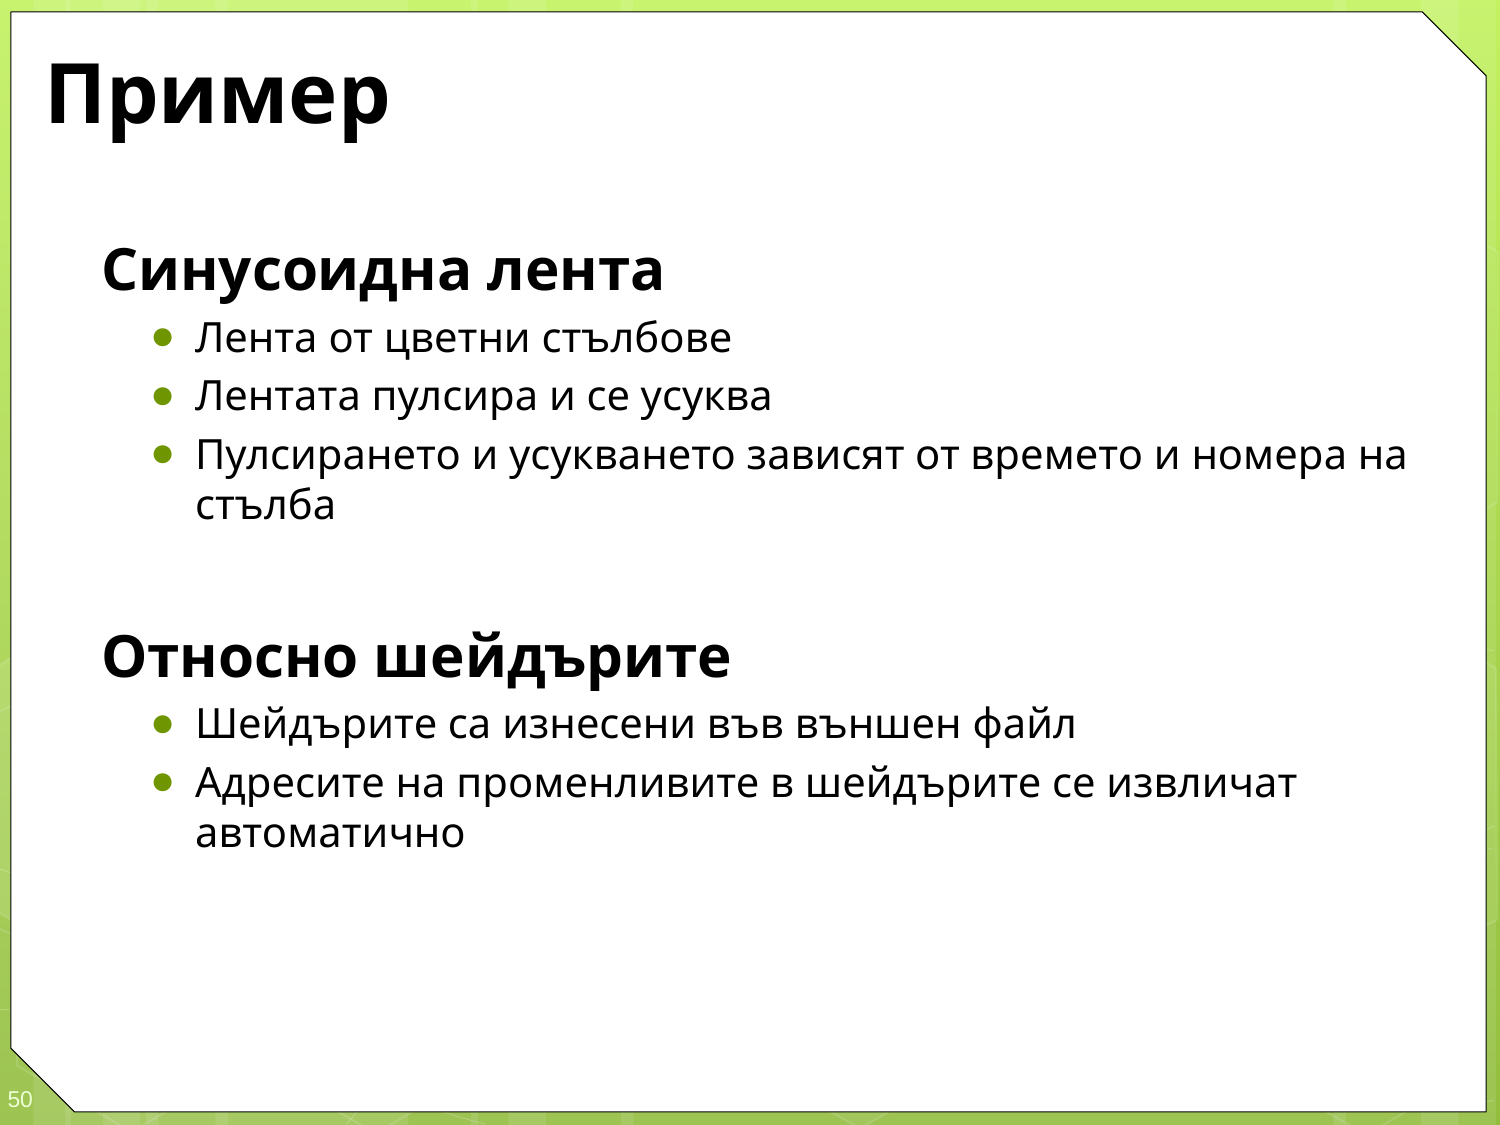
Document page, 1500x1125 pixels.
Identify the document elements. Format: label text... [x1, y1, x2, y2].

title Пример [29, 37, 1450, 144]
list Синусоидна лента Лента от цветни стълбове Лентата пулсира и се усуква Пулсирането и усукването зависят от времето и номера на стълба Относно шейдърите Шейдърите са изнесени във външен файл Адресите на променливите в шейдърите се извличат автоматично [75, 224, 1488, 1113]
